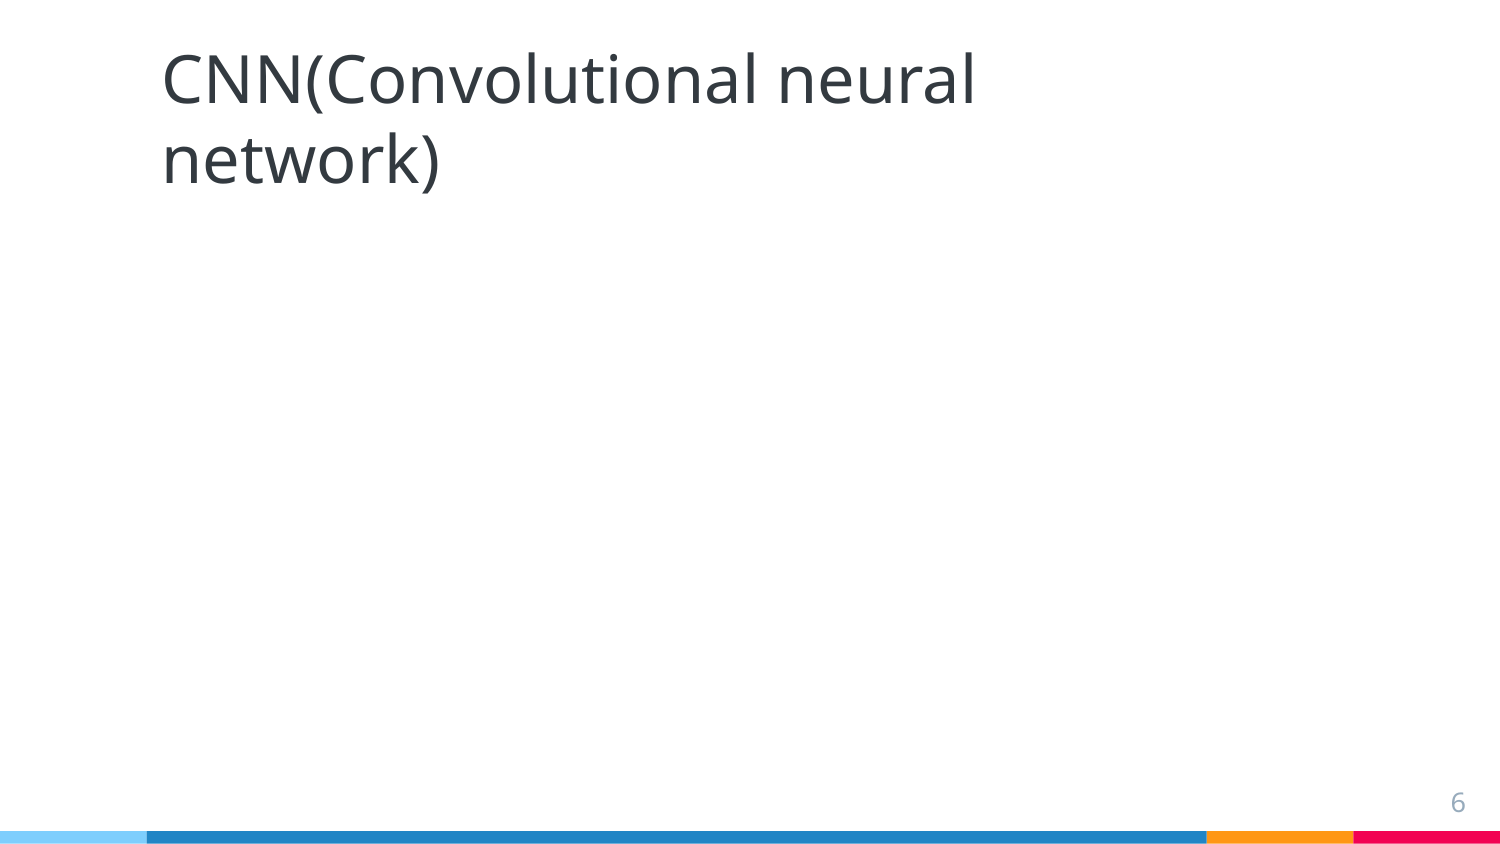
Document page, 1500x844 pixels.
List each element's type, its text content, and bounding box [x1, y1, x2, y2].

title CNN(Convolutional neural network) [146, 37, 1207, 212]
slide_number 6 [1391, 770, 1482, 822]
